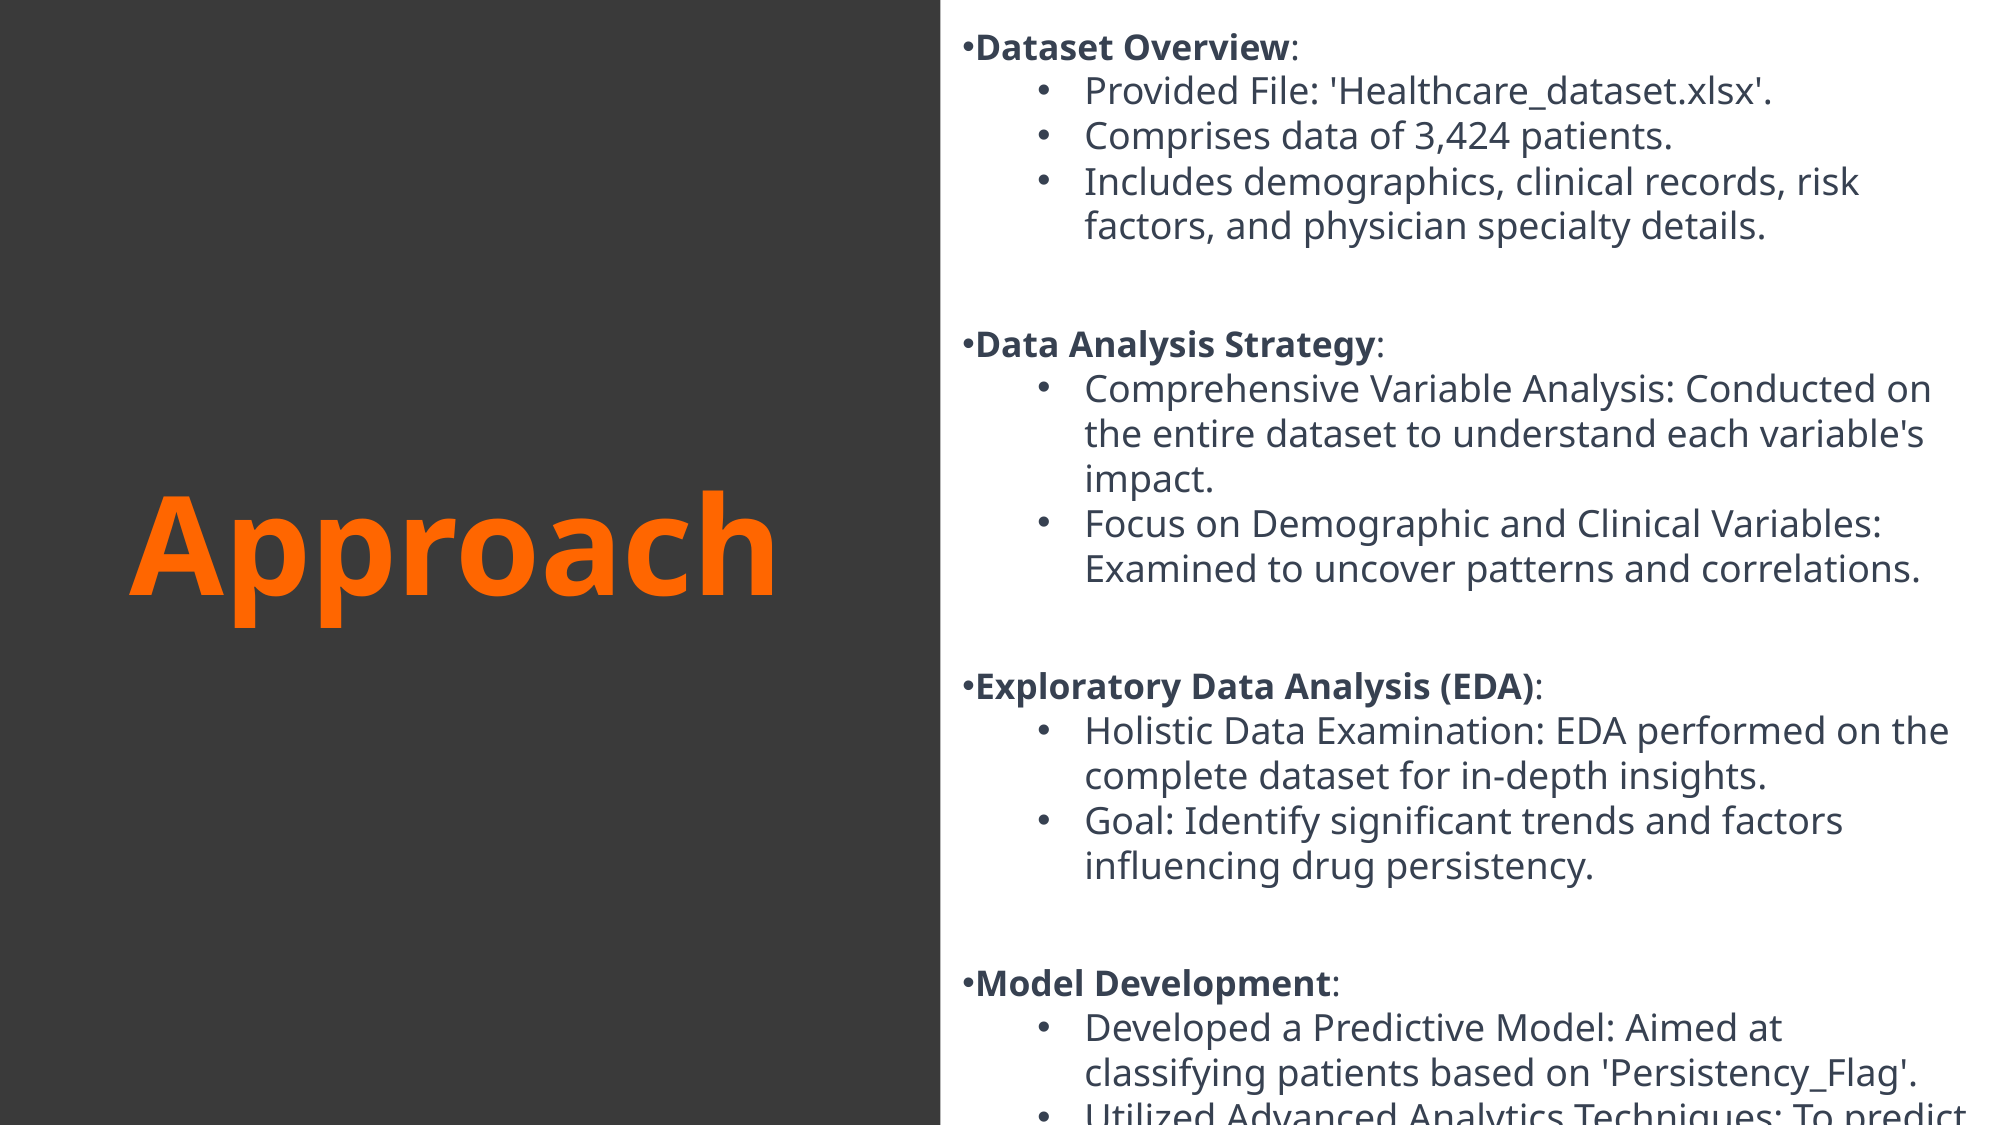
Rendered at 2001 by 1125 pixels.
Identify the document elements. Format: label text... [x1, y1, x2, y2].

list Dataset Overview: Provided File: 'Healthcare_dataset.xlsx'. Comprises data of 3,424 patients. Includes demographics, clinical records, risk factors, and physician specialty details. Data Analysis Strategy: Comprehensive Variable Analysis: Conducted on the entire dataset to understand each variable's impact. Focus on Demographic and Clinical Variables: Examined to uncover patterns and correlations. Exploratory Data Analysis (EDA): Holistic Data Examination: EDA performed on the complete dataset for in-depth insights. Goal: Identify significant trends and factors influencing drug persistency. Model Development: Developed a Predictive Model: Aimed at classifying patients based on 'Persistency_Flag'. Utilized Advanced Analytics Techniques: To predict medication adherence and identify key influencing factors. [962, 24, 1975, 1125]
list Approach [129, 457, 962, 668]
